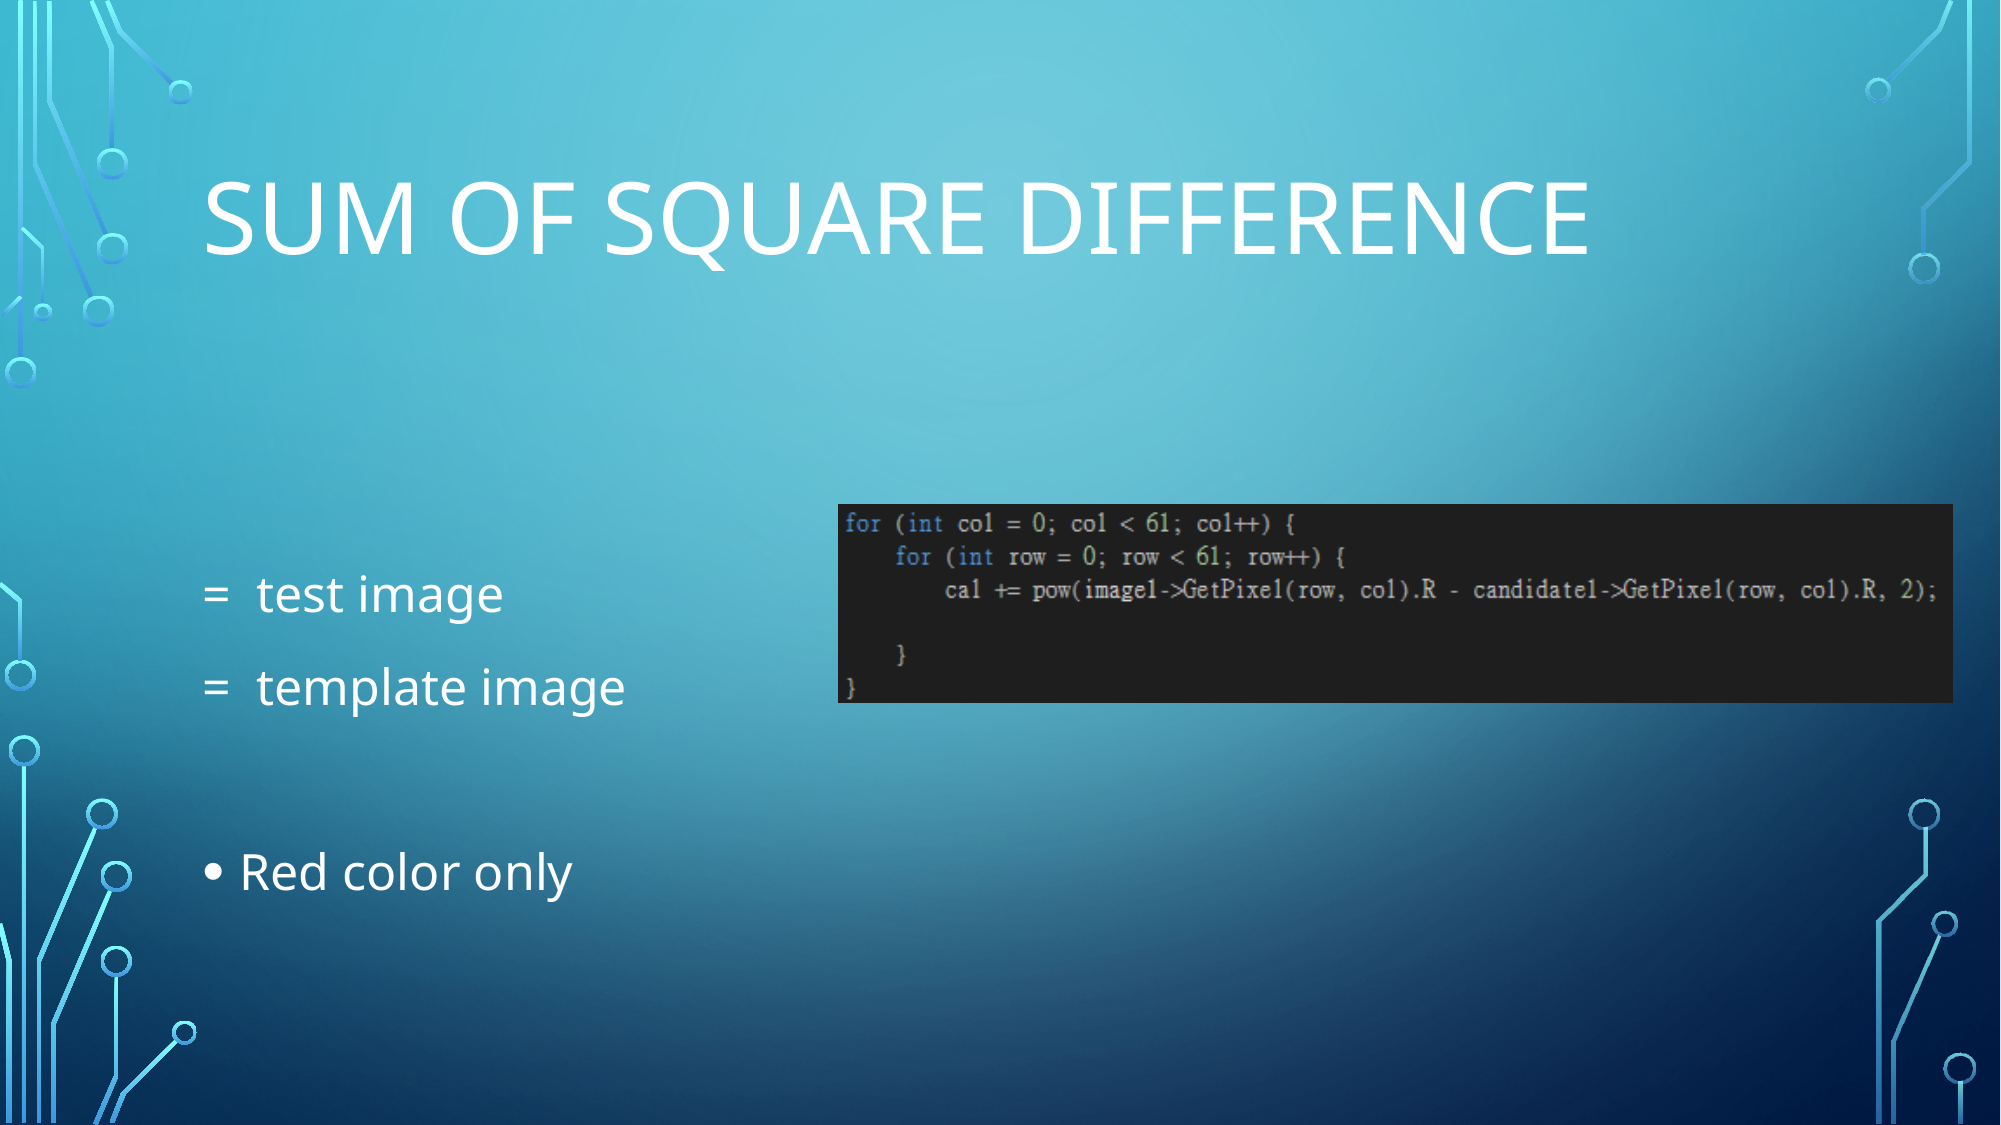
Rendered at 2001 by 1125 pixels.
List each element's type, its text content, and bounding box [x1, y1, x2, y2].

picture [837, 504, 1954, 704]
title Sum of square difference [187, 101, 1813, 344]
